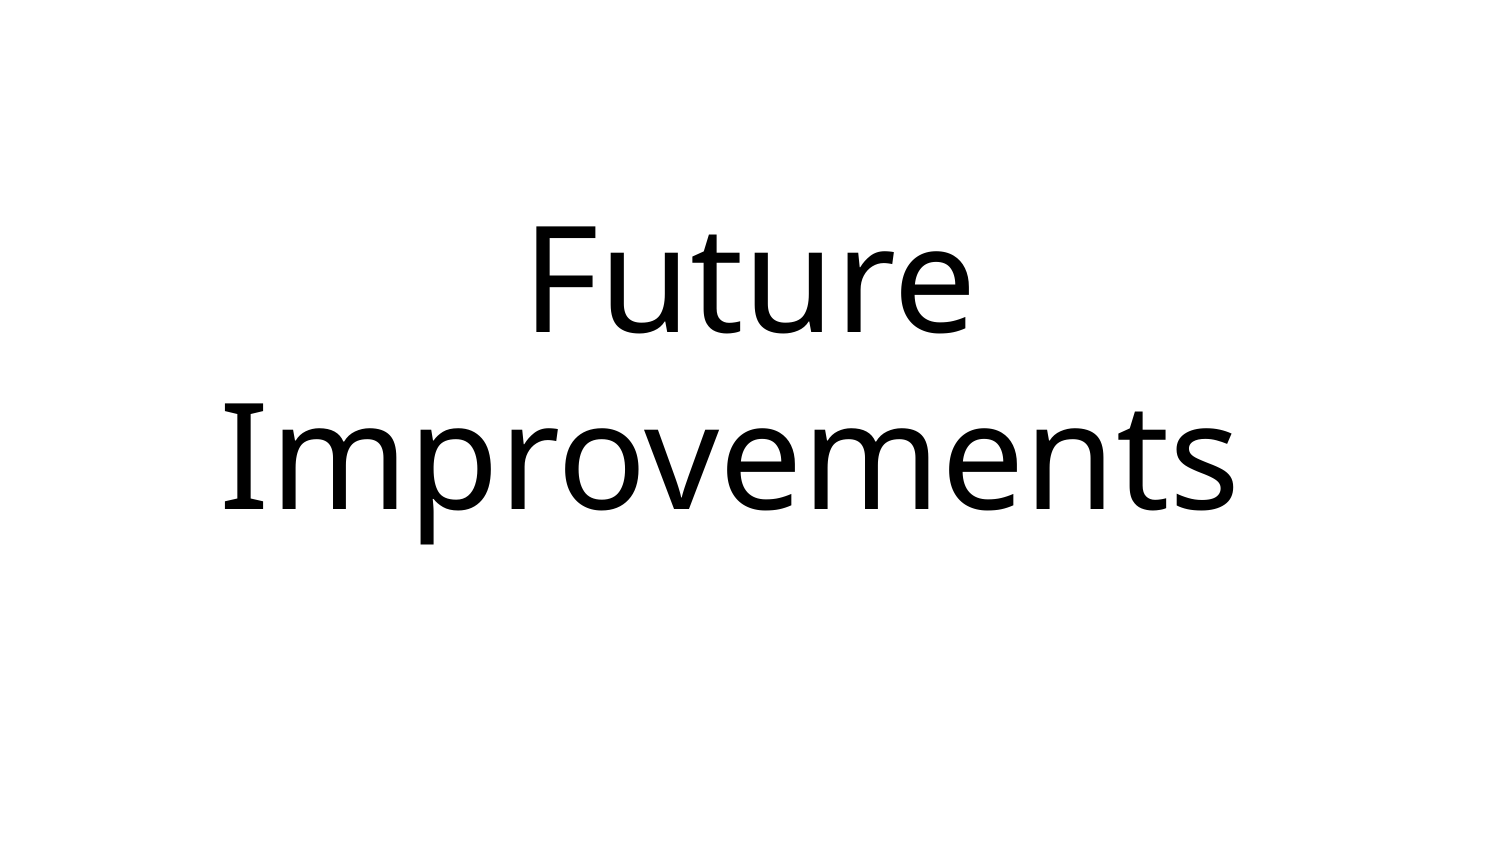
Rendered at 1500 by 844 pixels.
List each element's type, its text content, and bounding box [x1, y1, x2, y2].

title Future Improvements [51, 232, 1449, 555]
